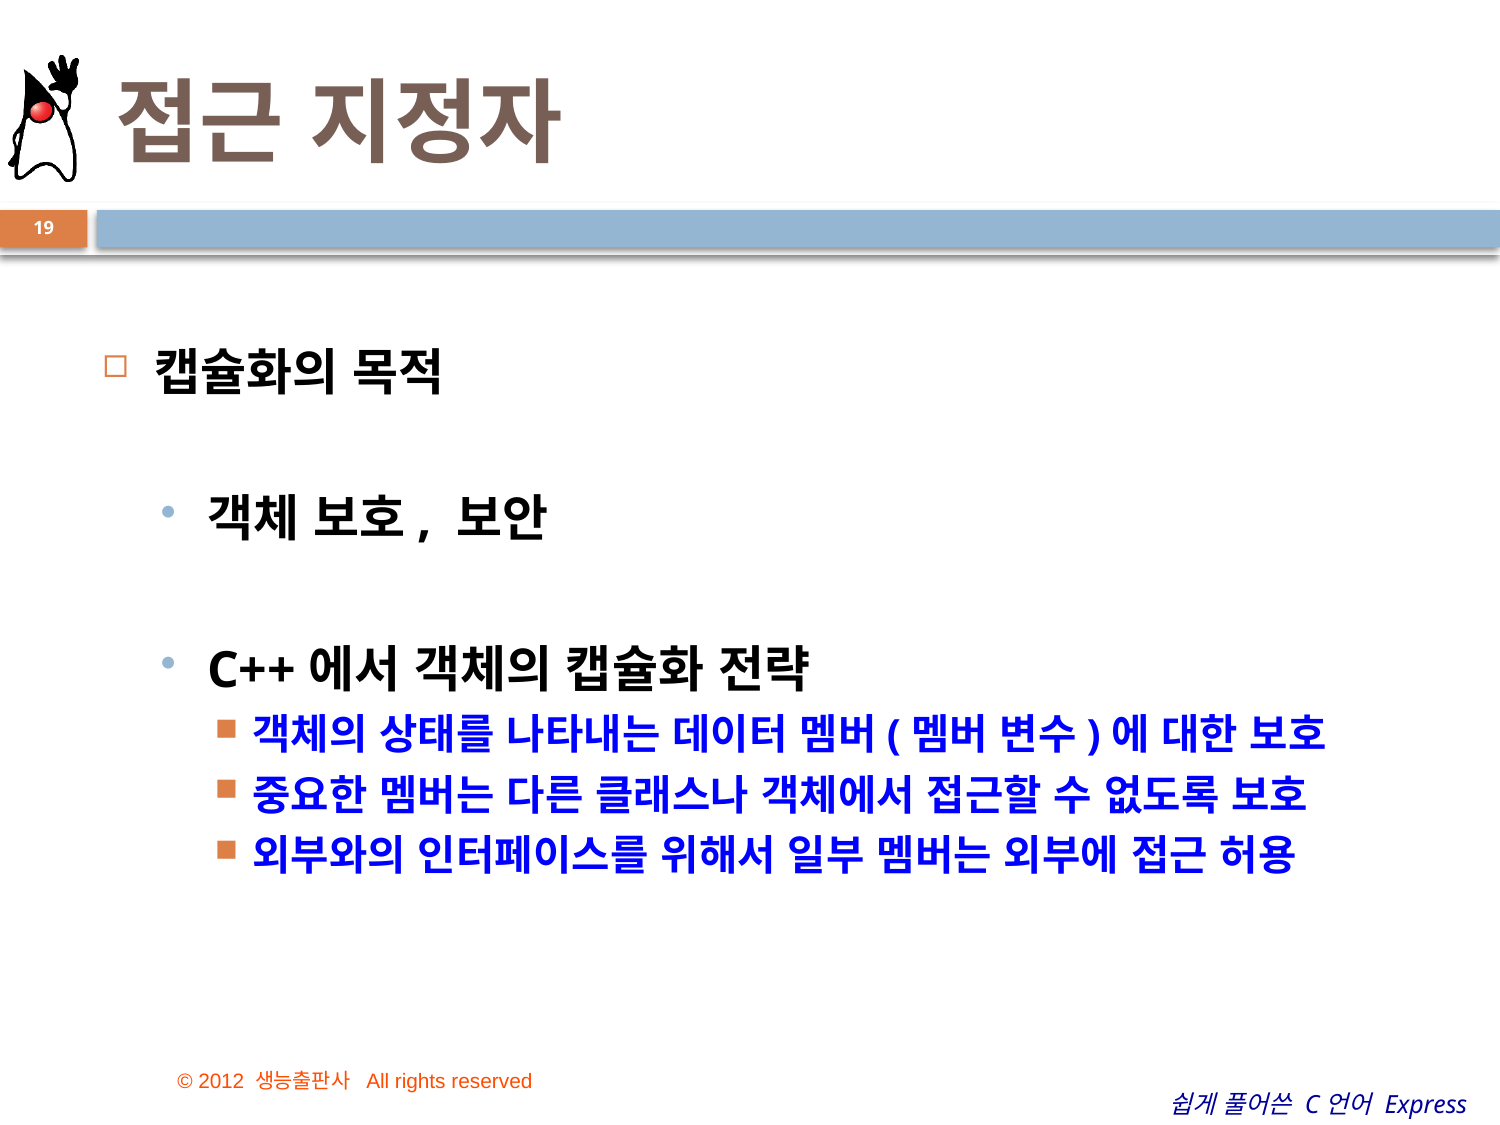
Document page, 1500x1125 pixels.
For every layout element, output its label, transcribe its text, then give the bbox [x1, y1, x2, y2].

slide_number 19 [0, 208, 88, 249]
picture [8, 55, 79, 182]
list 캡슐화의 목적 객체 보호, 보안 C++에서 객체의 캡슐화 전략 객체의 상태를 나타내는 데이터 멤버(멤버 변수)에 대한 보호 중요한 멤버는 다른 클래스나 객체에서 접근할 수 없도록 보호 외부와의 인터페이스를 위해서 일부 멤버는 외부에 접근 허용 [87, 332, 1425, 971]
title 접근 지정자 [100, 37, 1438, 200]
